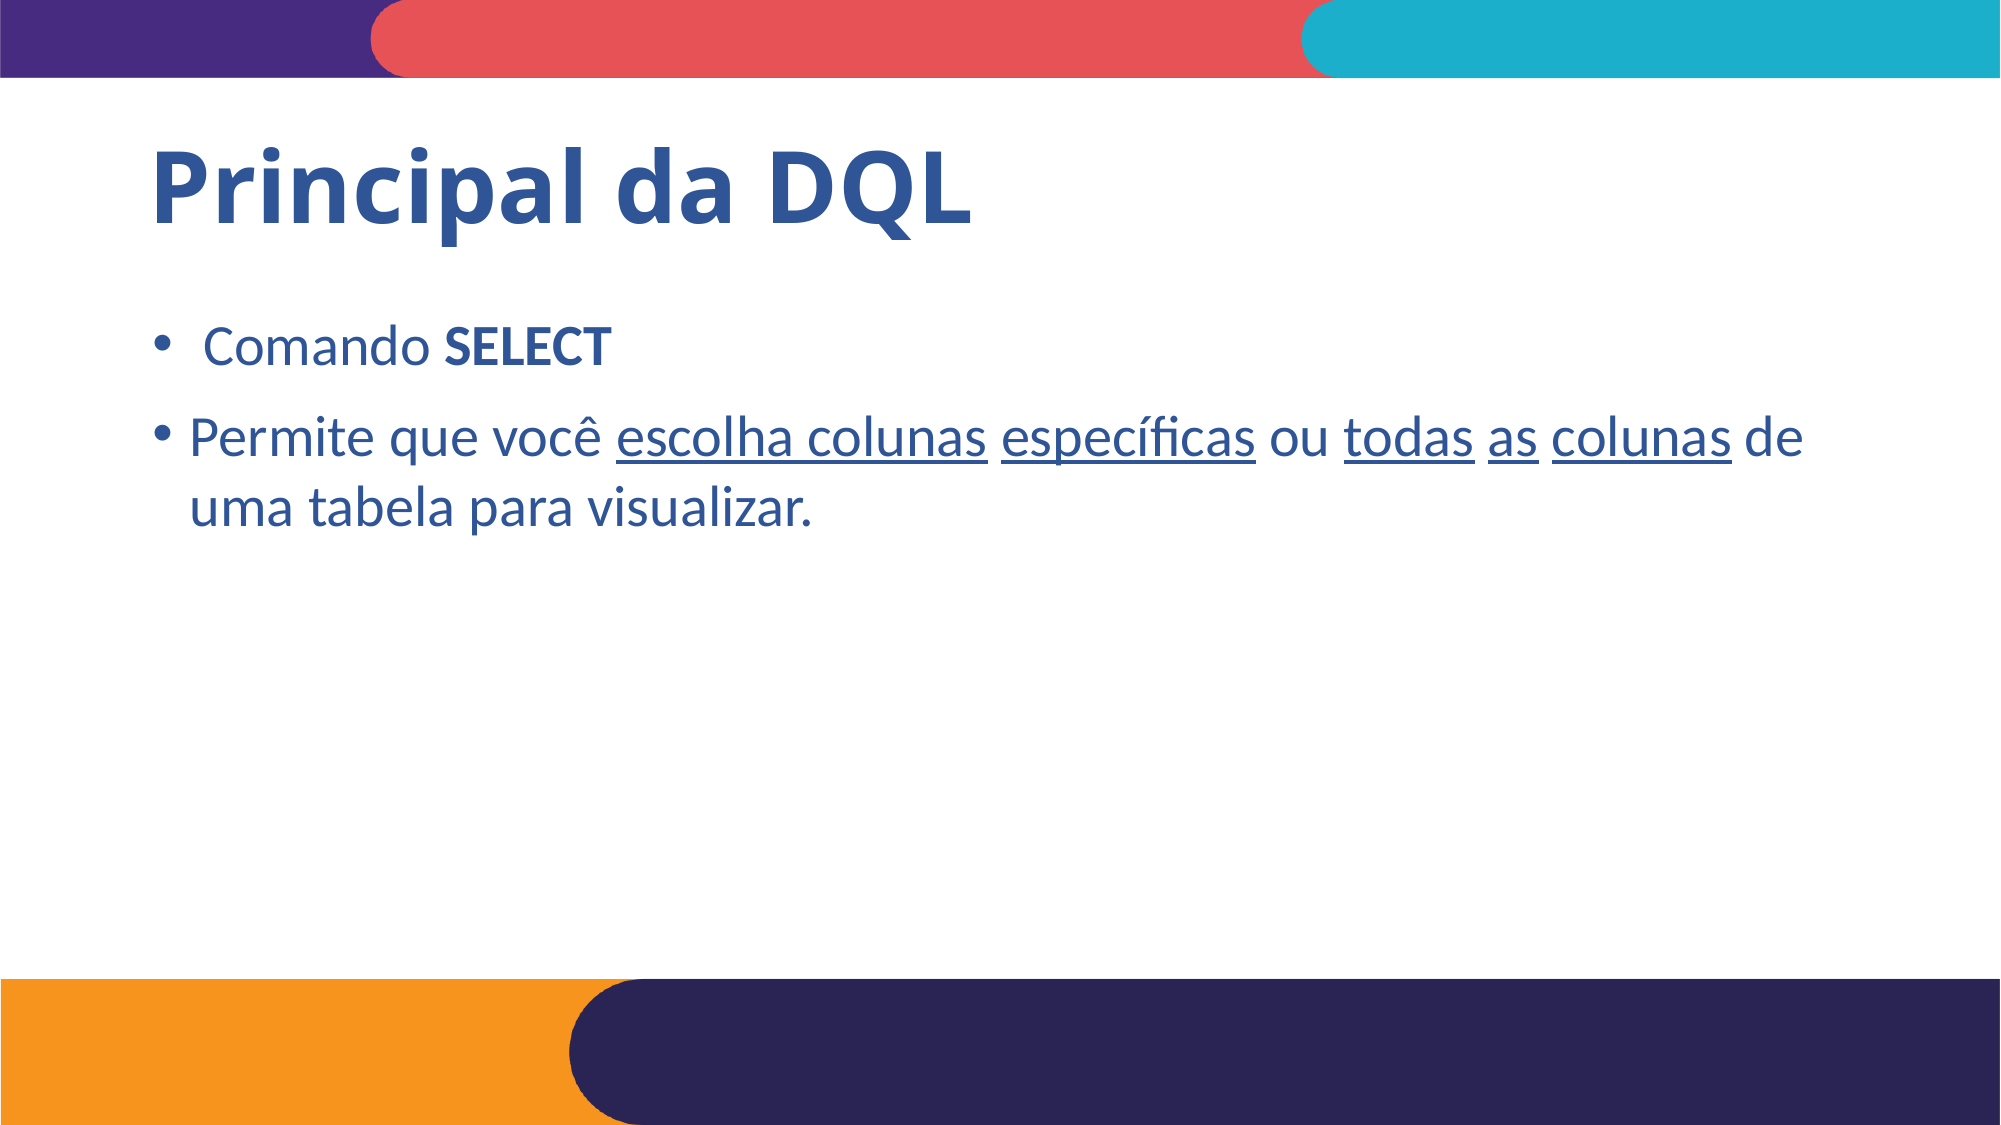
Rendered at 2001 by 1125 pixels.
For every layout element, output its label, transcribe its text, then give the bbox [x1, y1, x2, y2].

picture [0, 0, 2000, 1125]
title Principal da DQL [133, 82, 1859, 300]
list Comando SELECT Permite que você escolha colunas específicas ou todas as colunas de uma tabela para visualizar. [137, 299, 1863, 1014]
